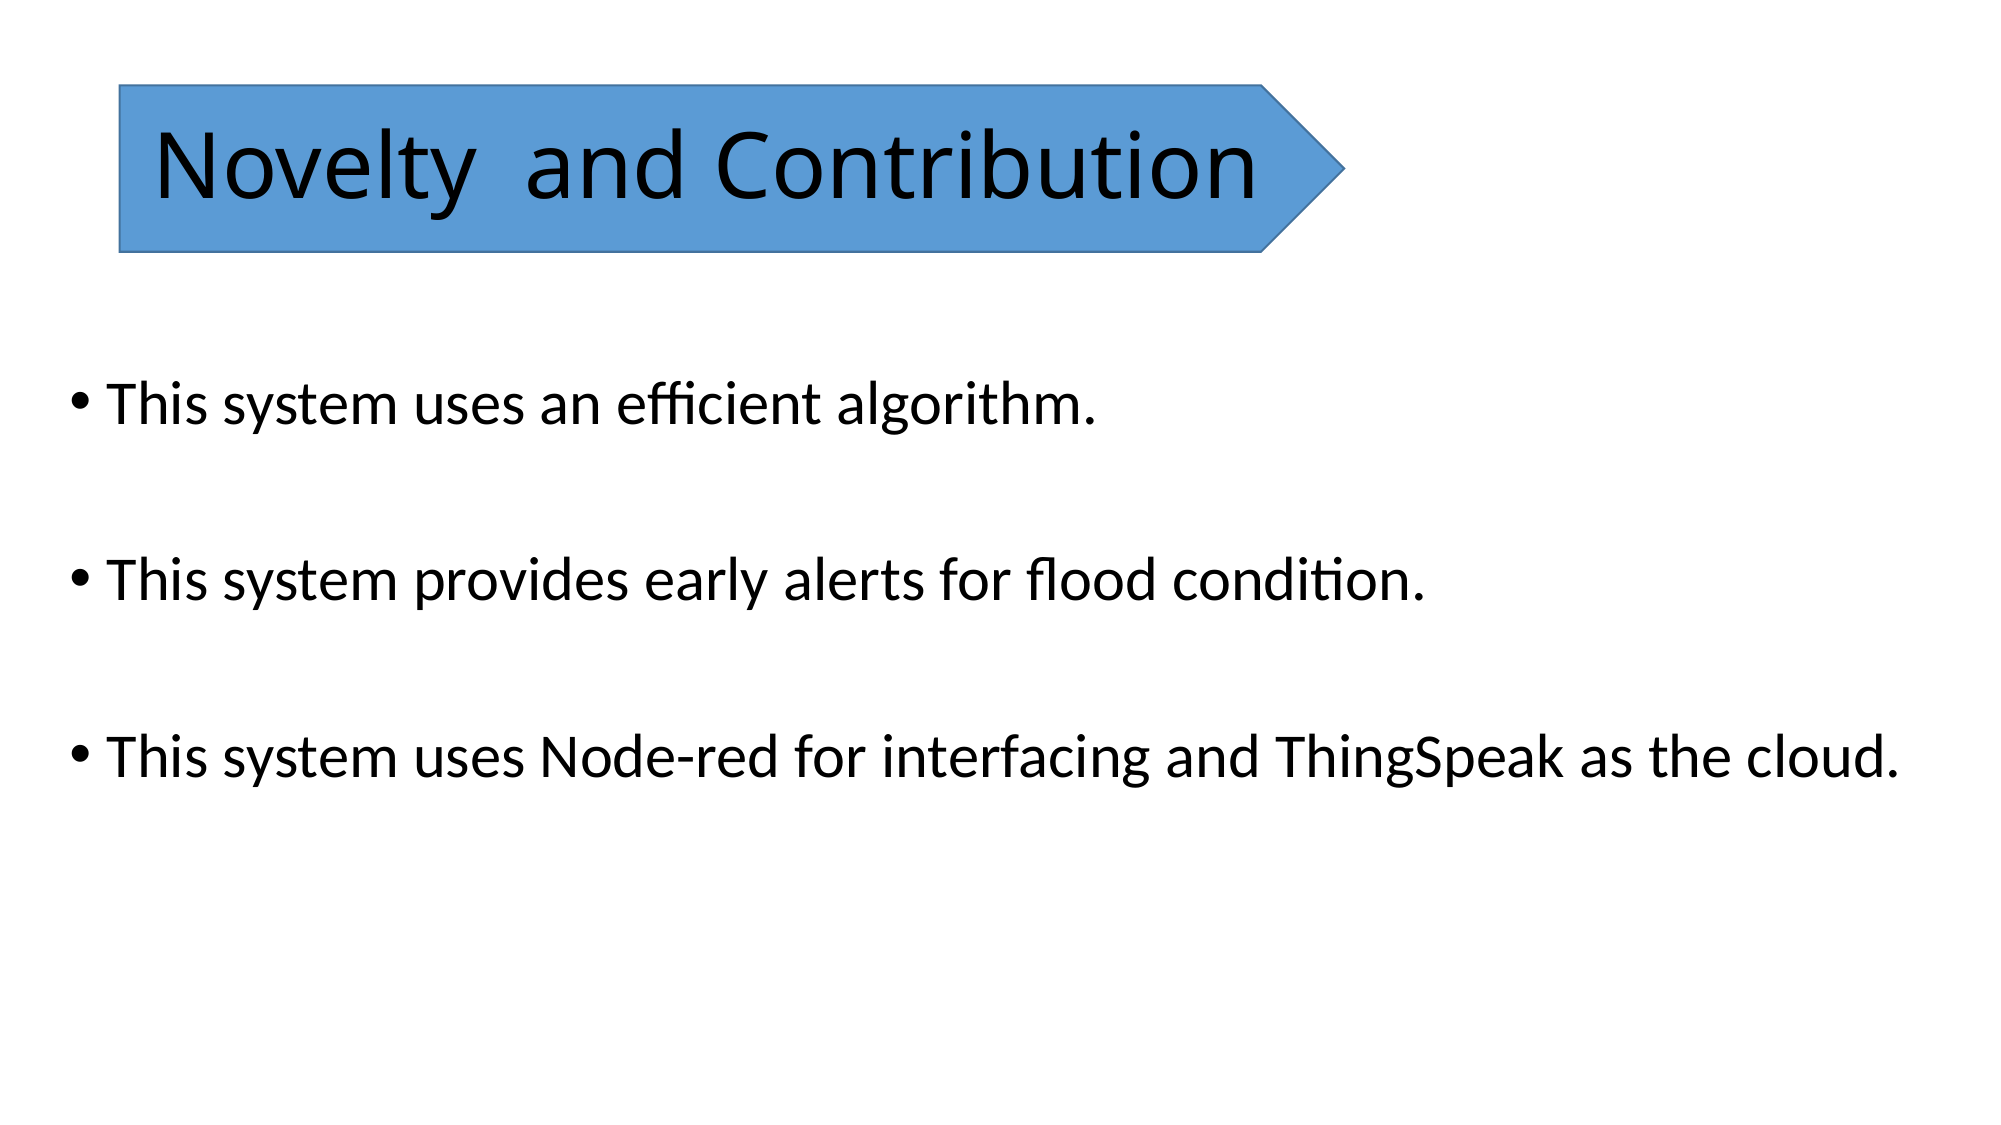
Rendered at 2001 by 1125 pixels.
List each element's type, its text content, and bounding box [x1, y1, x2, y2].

list This system uses an efficient algorithm. This system provides early alerts for flood condition. This system uses Node-red for interfacing and ThingSpeak as the cloud. [54, 362, 1951, 1090]
text_box [118, 84, 137, 253]
title Novelty and Contribution [137, 59, 1863, 278]
